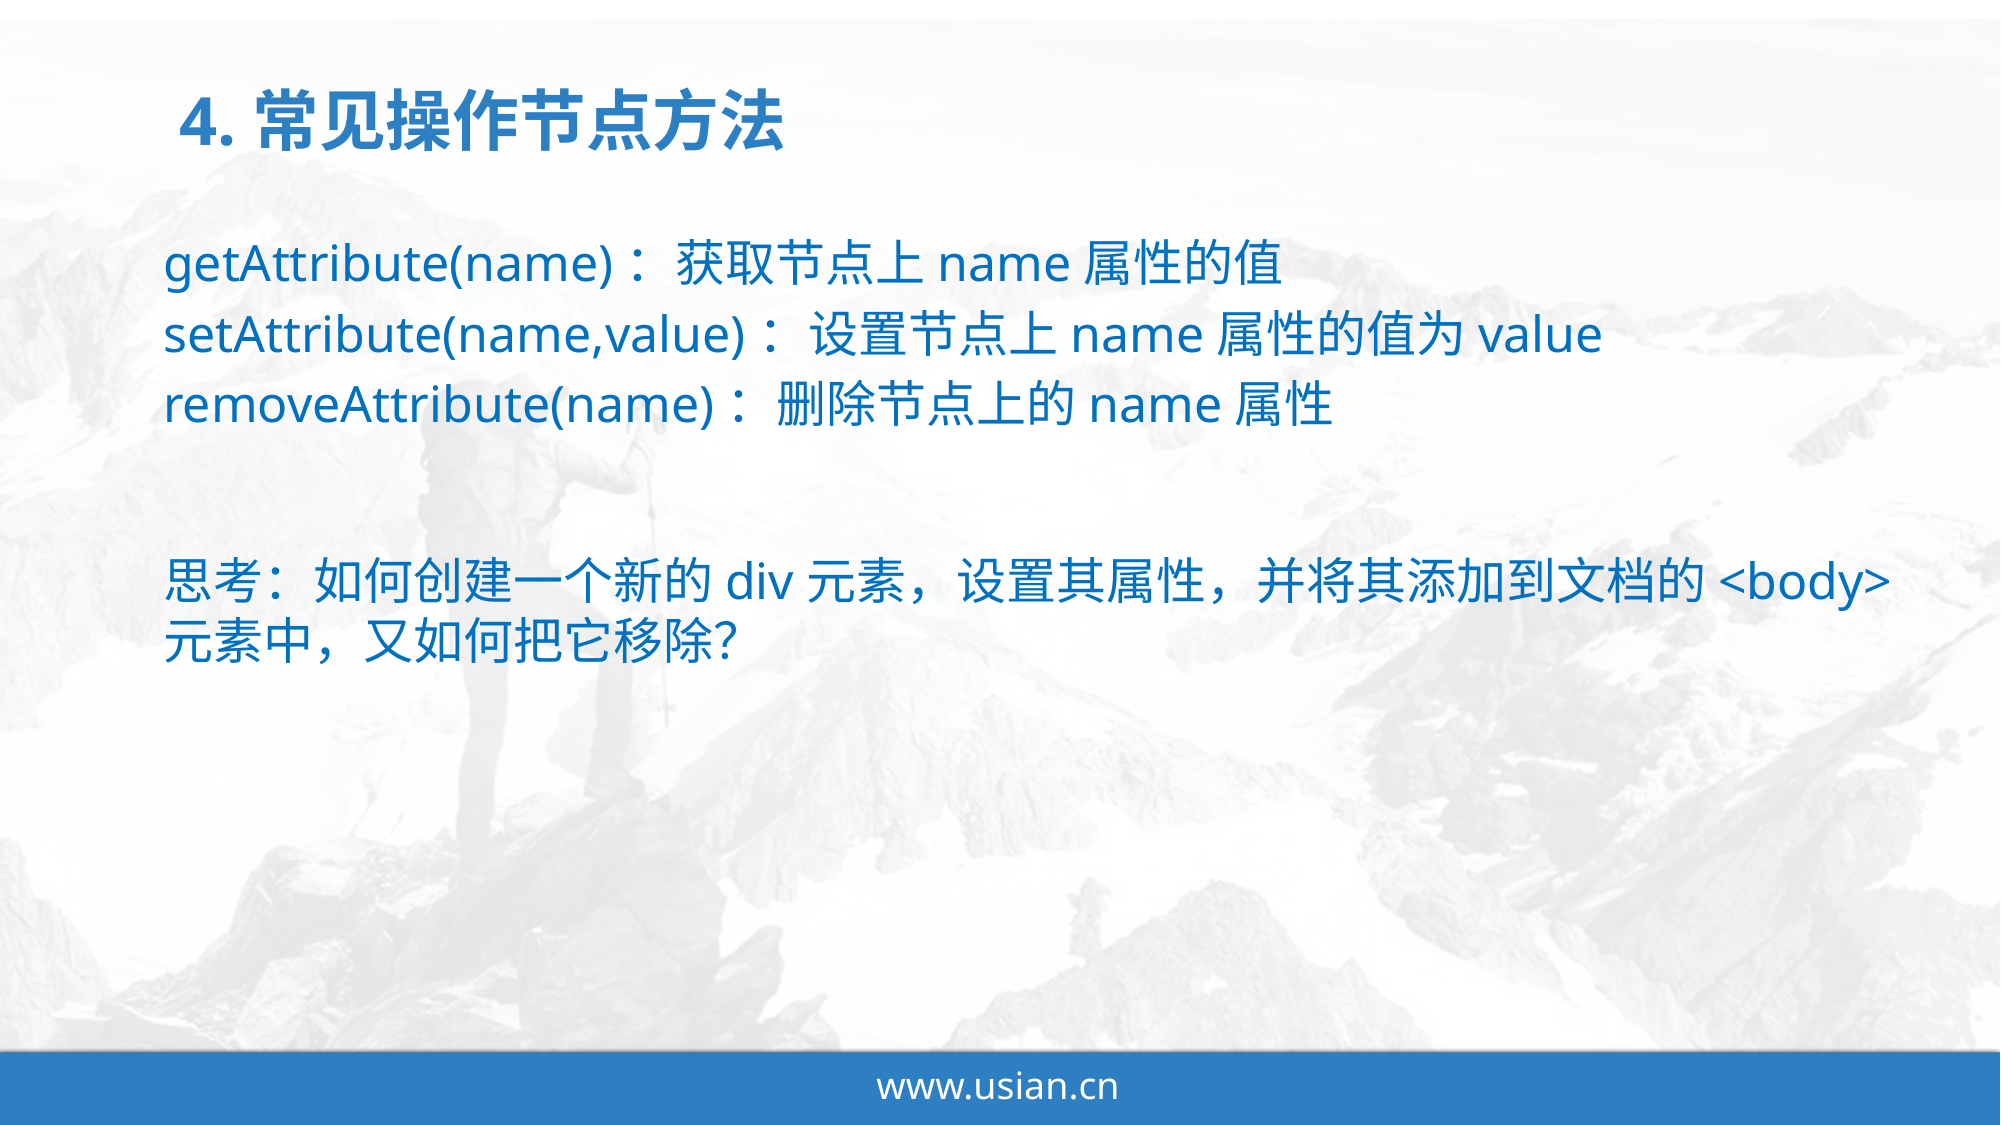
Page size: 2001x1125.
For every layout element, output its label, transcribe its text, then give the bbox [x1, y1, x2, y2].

text_box getAttribute(name)：获取节点上name属性的值 setAttribute(name,value)：设置节点上name属性的值为value removeAttribute(name)：删除节点上的name属性 思考：如何创建一个新的div元素，设置其属性，并将其添加到文档的<body>元素中，又如何把它移除？ [0, 224, 1938, 897]
title 4.常见操作节点方法 [138, 59, 1202, 168]
picture [0, 0, 2001, 1125]
